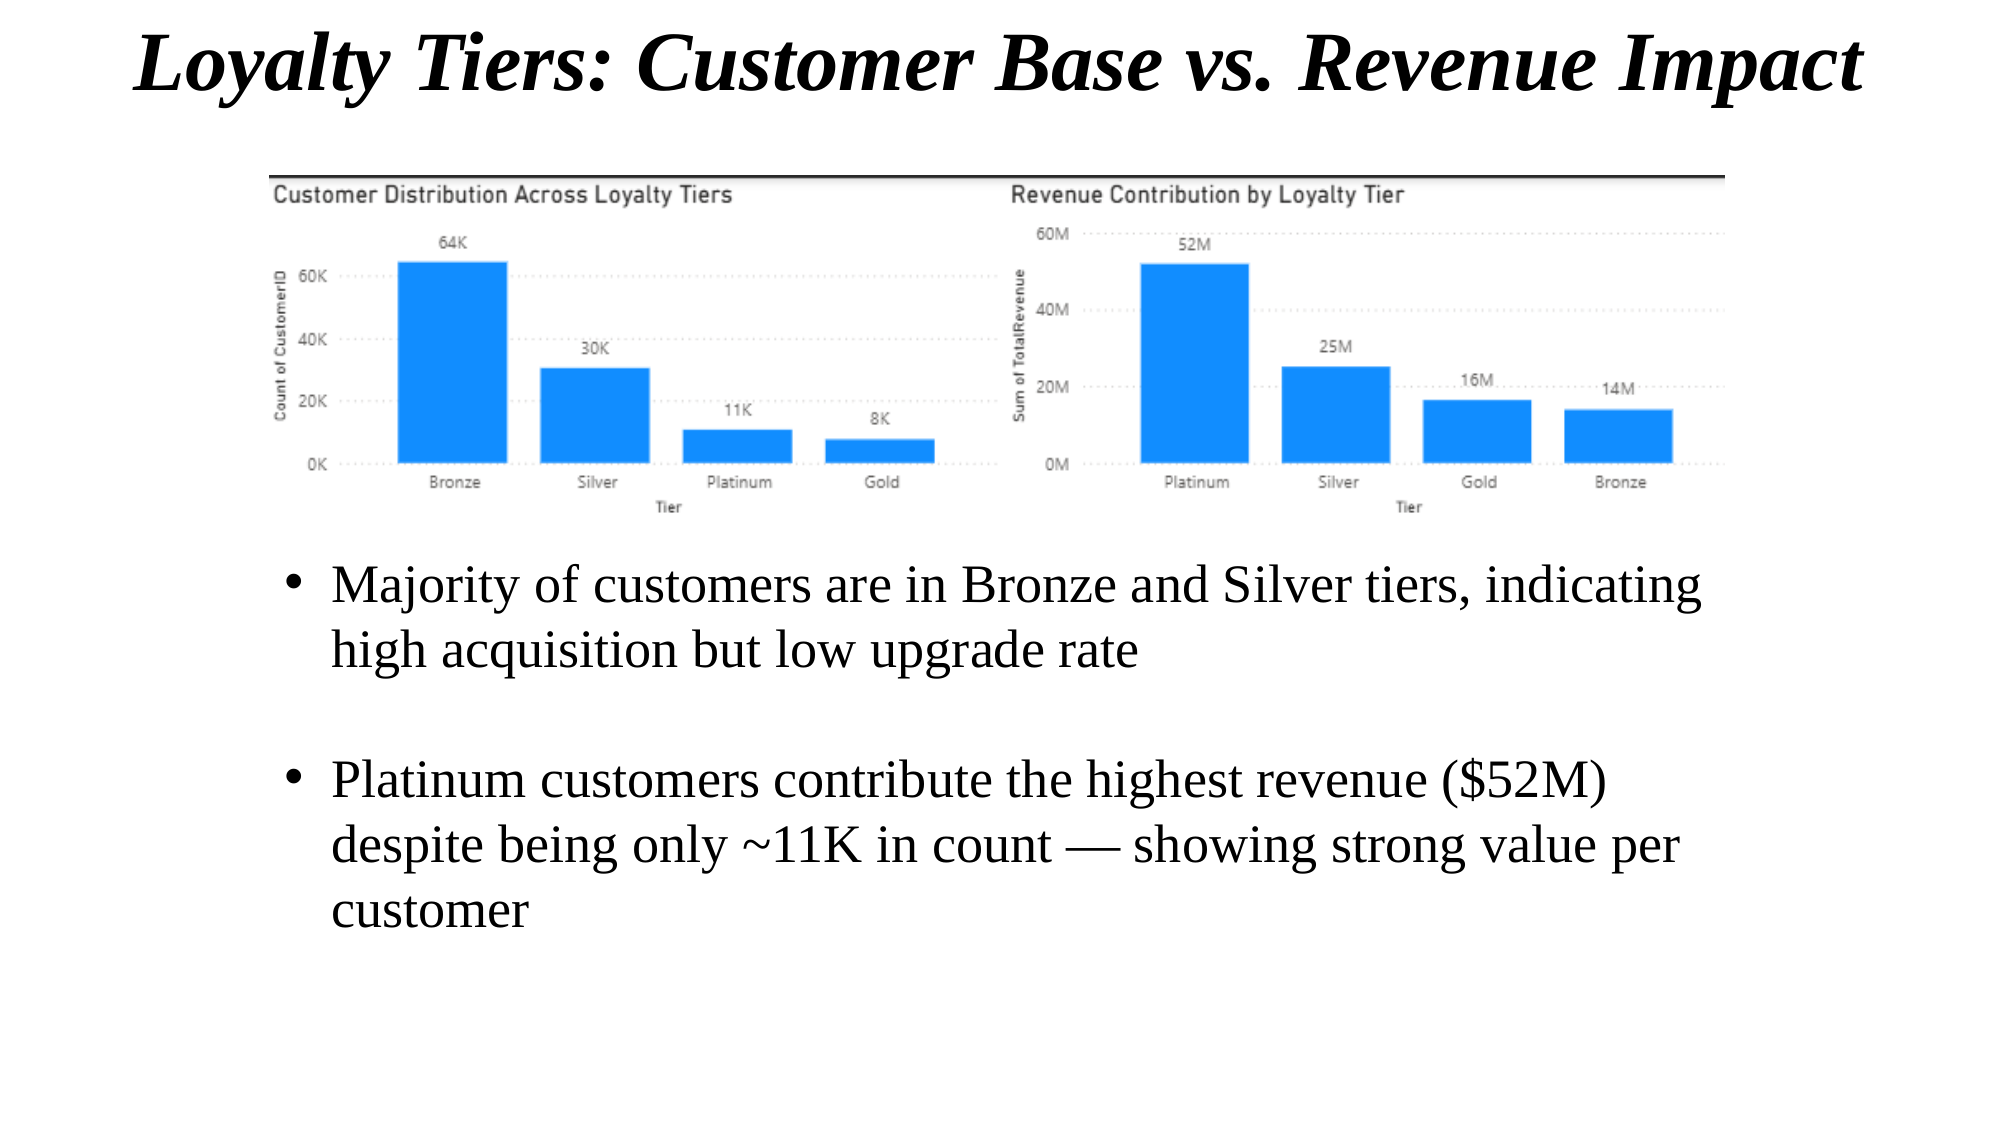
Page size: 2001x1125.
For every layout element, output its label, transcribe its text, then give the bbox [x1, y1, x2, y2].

title Loyalty Tiers: Customer Base vs. Revenue Impact [89, 0, 1911, 127]
text_box Majority of customers are in Bronze and Silver tiers, indicating high acquisition but low upgrade rate Platinum customers contribute the highest revenue ($52M) despite being only ~11K in count — showing strong value per customer [269, 540, 1763, 946]
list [269, 175, 1725, 527]
